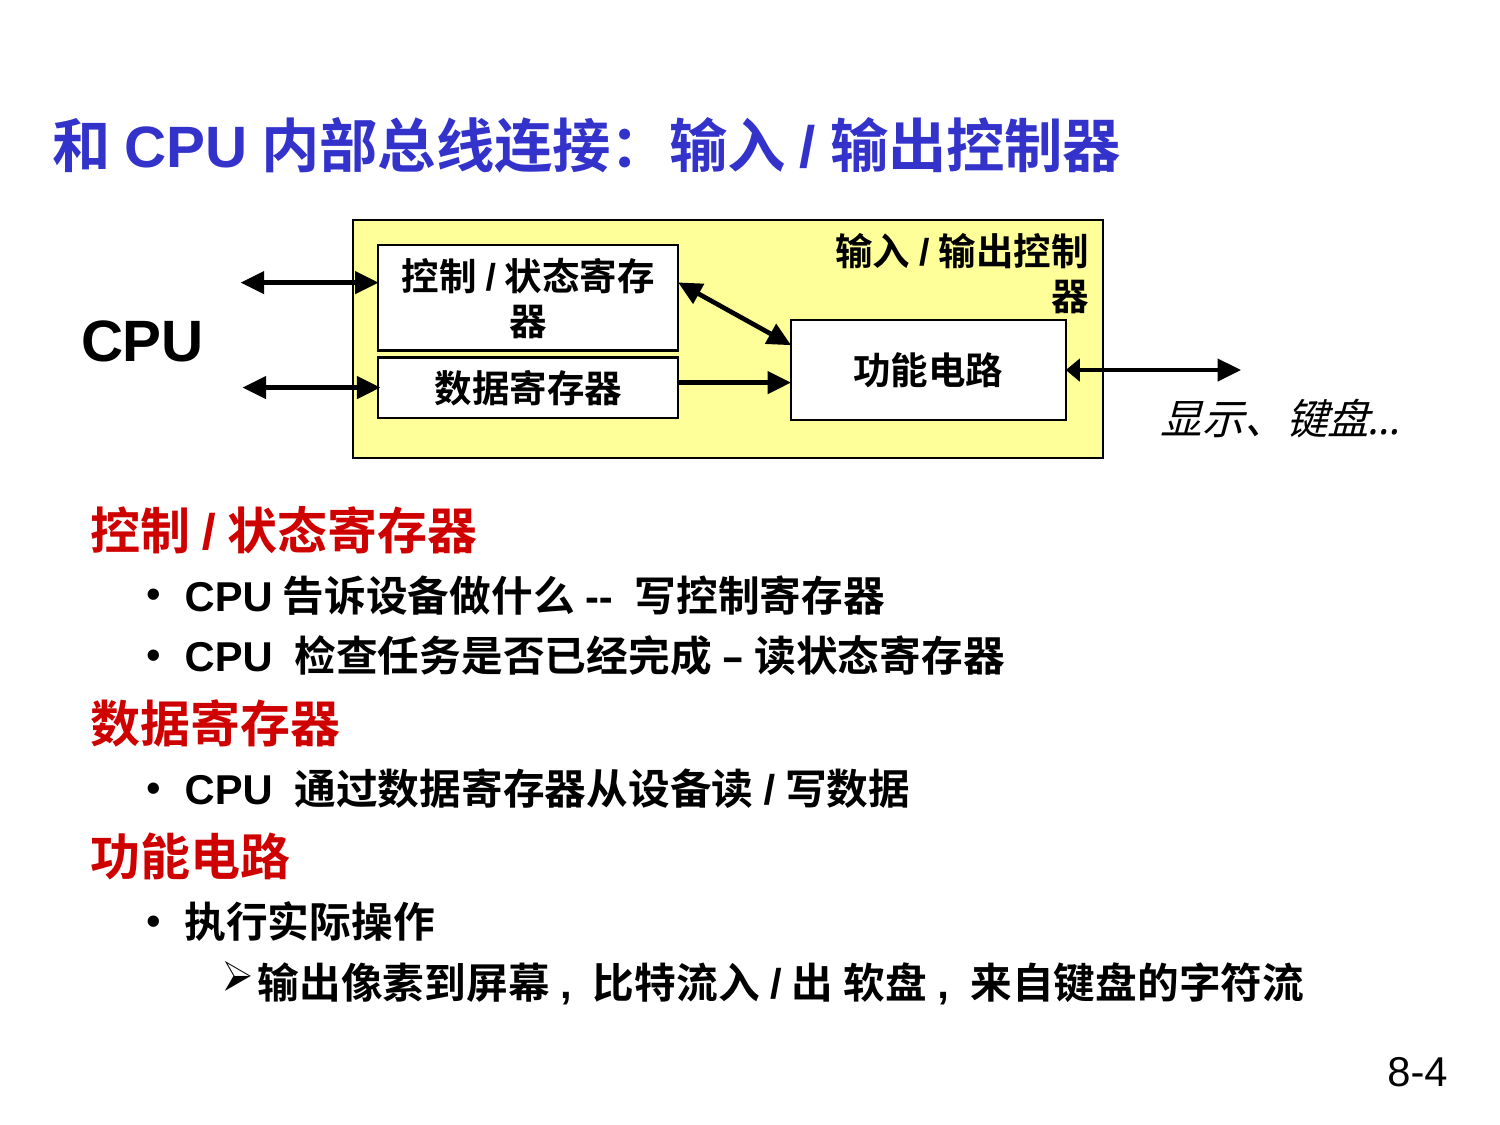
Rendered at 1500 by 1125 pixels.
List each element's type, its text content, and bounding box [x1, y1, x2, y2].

text_box 输入/输出控制器 [785, 219, 1104, 326]
text_box [242, 377, 381, 398]
text_box [353, 219, 790, 342]
text_box [353, 283, 790, 387]
text_box [678, 282, 791, 346]
title 和CPU内部总线连接：输入/输出控制器 [37, 99, 1463, 188]
text_box CPU [66, 295, 219, 381]
text_box 8-<number> [1074, 1047, 1463, 1100]
text_box [678, 372, 791, 393]
text_box 数据寄存器 [378, 357, 679, 418]
text_box [1065, 359, 1241, 381]
text_box [353, 371, 1104, 458]
text_box 显示、键盘… [1141, 385, 1422, 451]
text_box [240, 272, 379, 293]
text_box 控制/状态寄存器 [378, 245, 679, 351]
text_box 功能电路 [790, 320, 1066, 421]
list 控制/状态寄存器 CPU告诉设备做什么-- 写控制寄存器 CPU 检查任务是否已经完成 – 读状态寄存器 数据寄存器 CPU 通过数据寄存器从设备读/写数据 功能电路 执行实际操作 输出像素到屏幕, 比特流入/出 软盘, 来自键盘的字符流 [75, 491, 1500, 1047]
text_box [1066, 326, 1104, 369]
